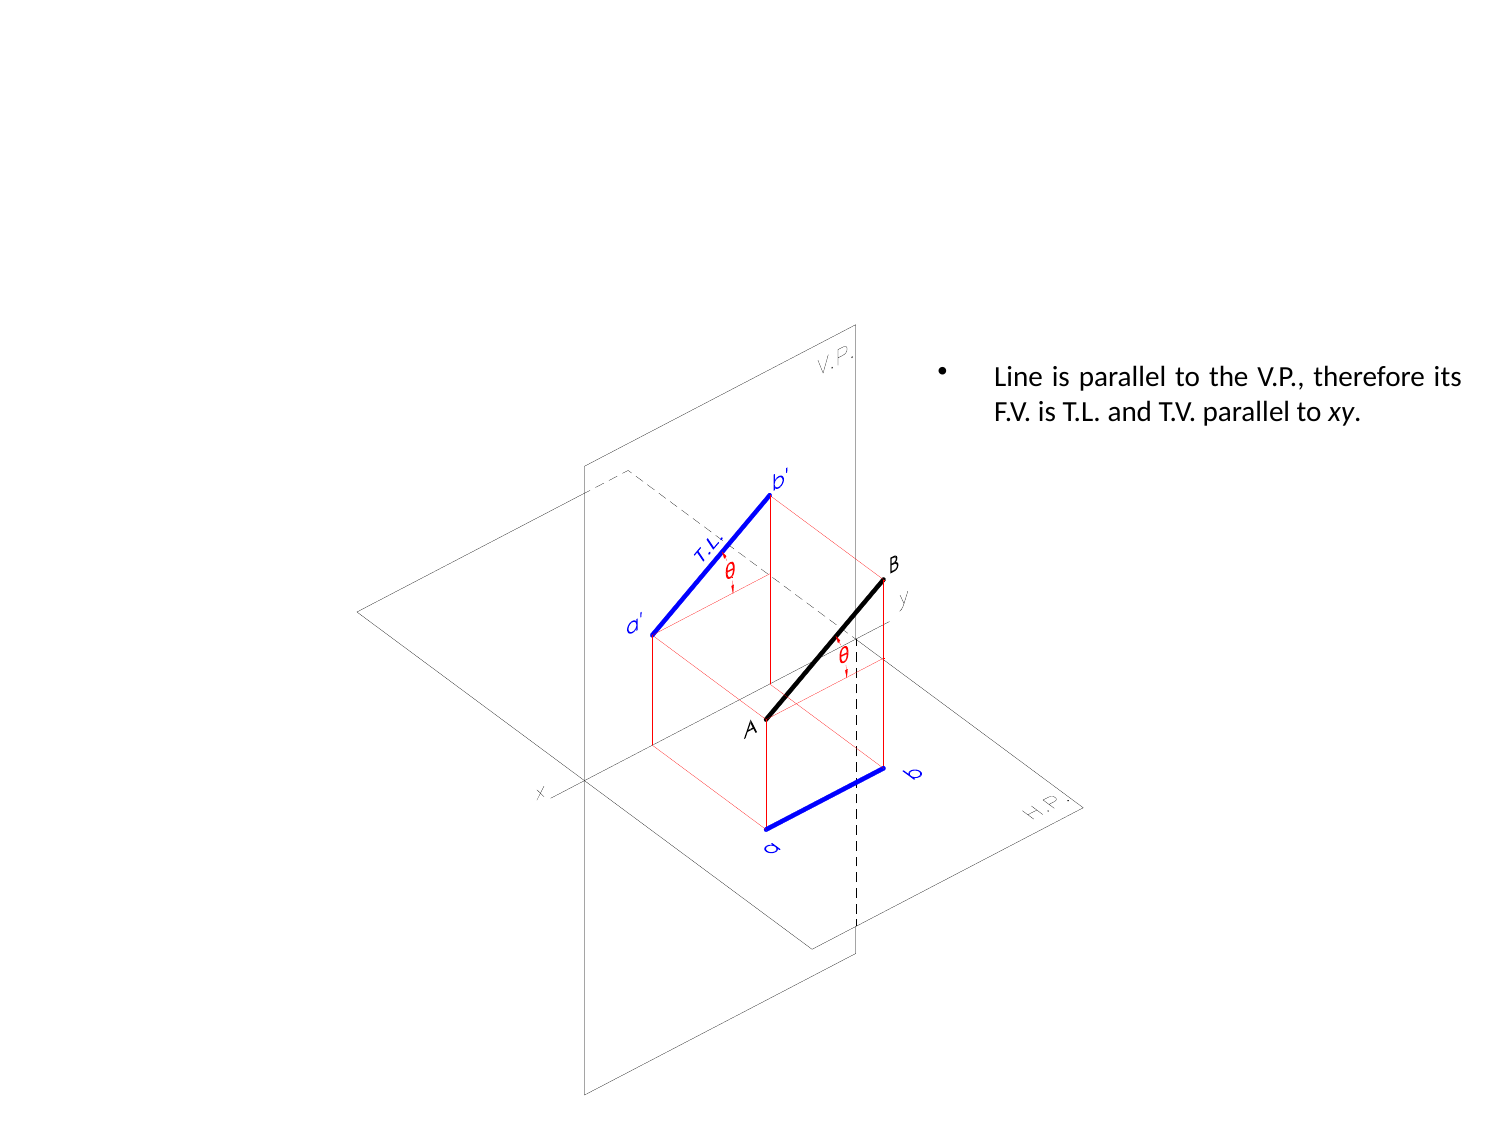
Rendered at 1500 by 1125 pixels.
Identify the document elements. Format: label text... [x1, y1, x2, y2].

text_box Line is parallel to the V.P., therefore its F.V. is T.L. and T.V. parallel to xy. [1429, 349, 1477, 435]
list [74, 313, 1426, 1101]
